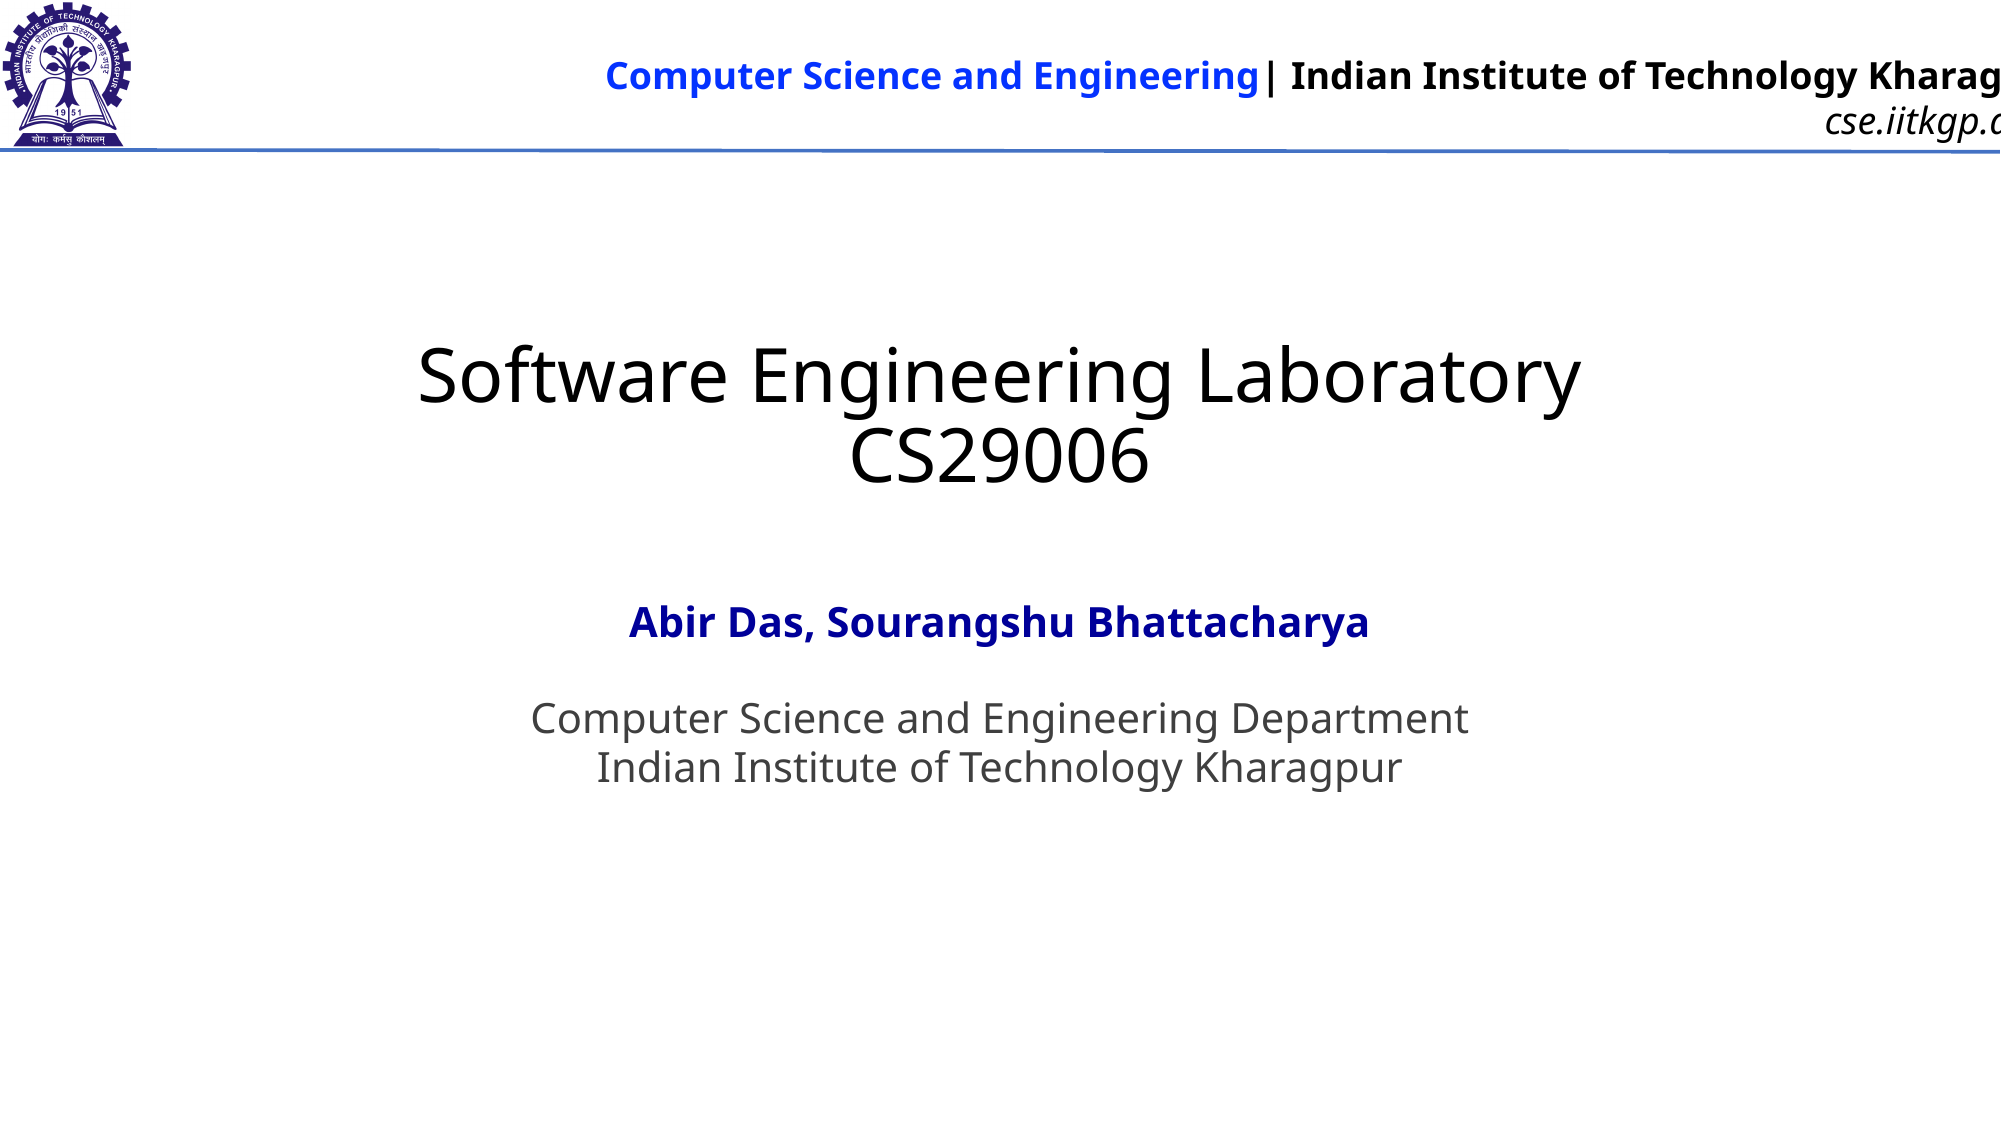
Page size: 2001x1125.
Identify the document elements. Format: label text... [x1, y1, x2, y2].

picture [2, 2, 131, 147]
subtitle Abir Das, Sourangshu Bhattacharya Computer Science and Engineering Department Indian Institute of Technology Kharagpur [474, 597, 1525, 925]
title Software Engineering Laboratory CS29006 [184, 297, 1816, 539]
